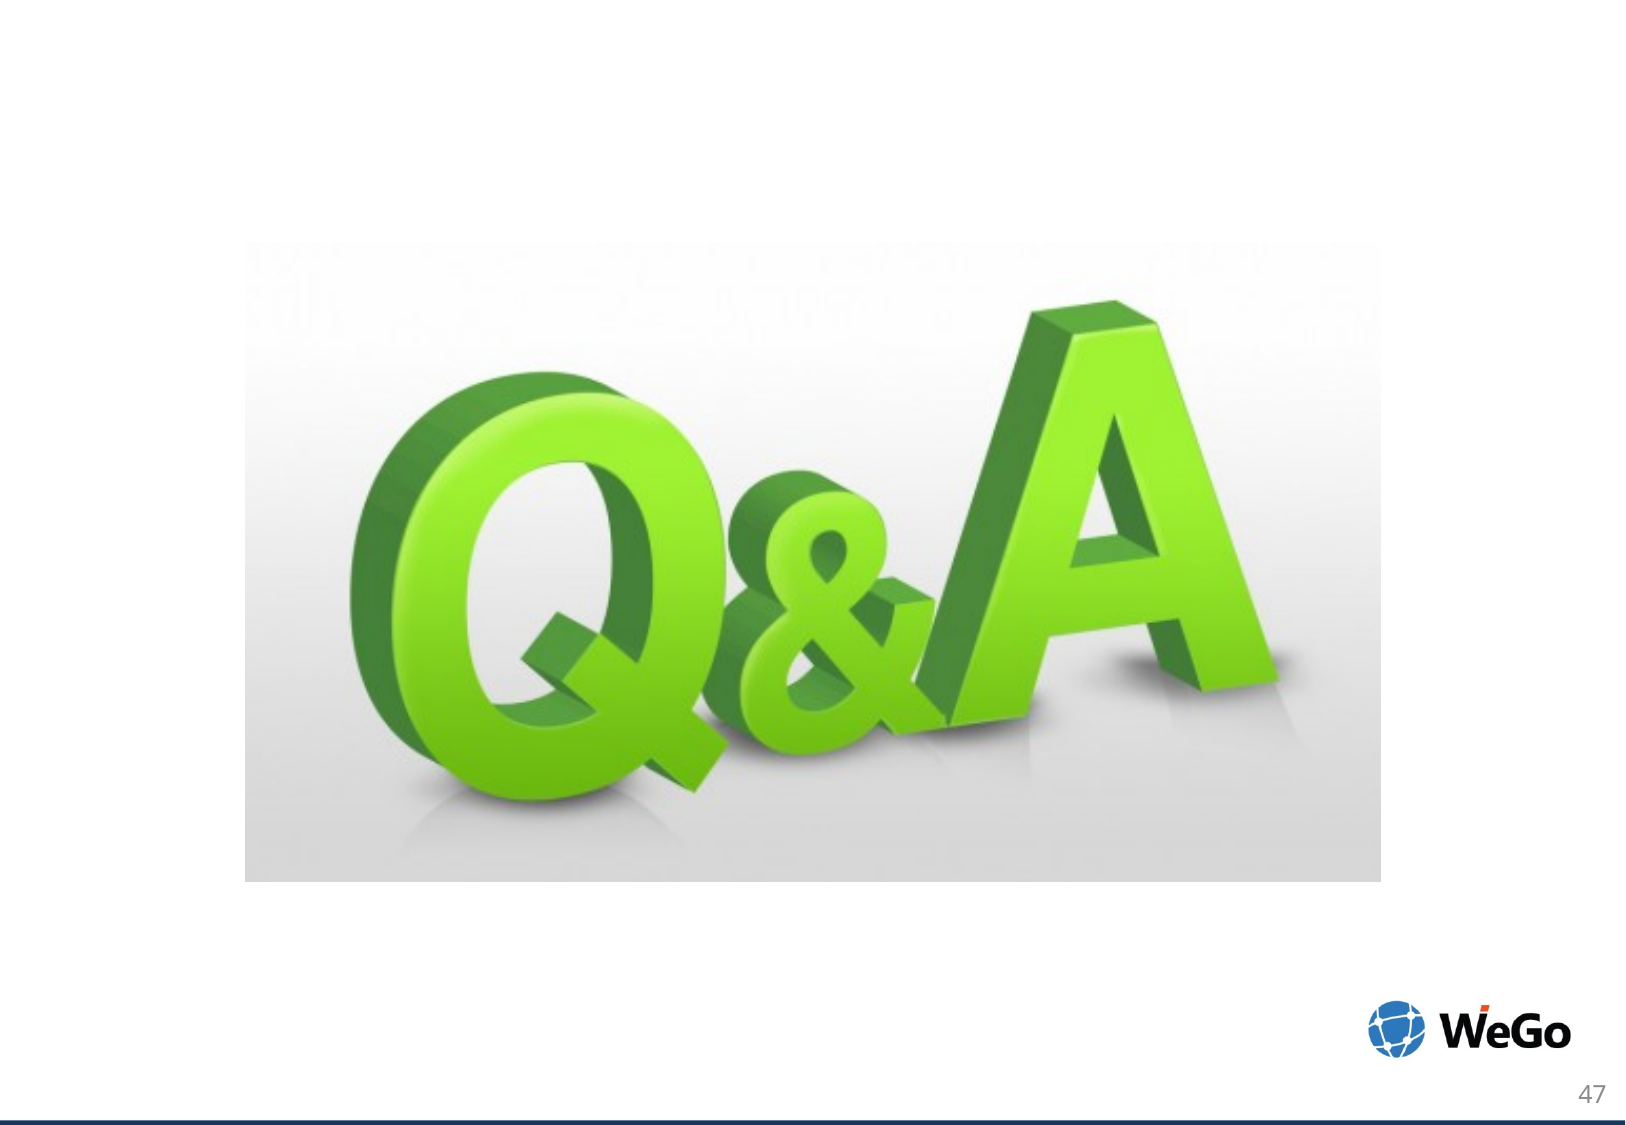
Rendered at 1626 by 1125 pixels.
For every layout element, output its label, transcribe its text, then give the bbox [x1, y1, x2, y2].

slide_number 47 [1242, 1065, 1622, 1125]
picture [1355, 990, 1590, 1065]
picture [245, 242, 1382, 883]
